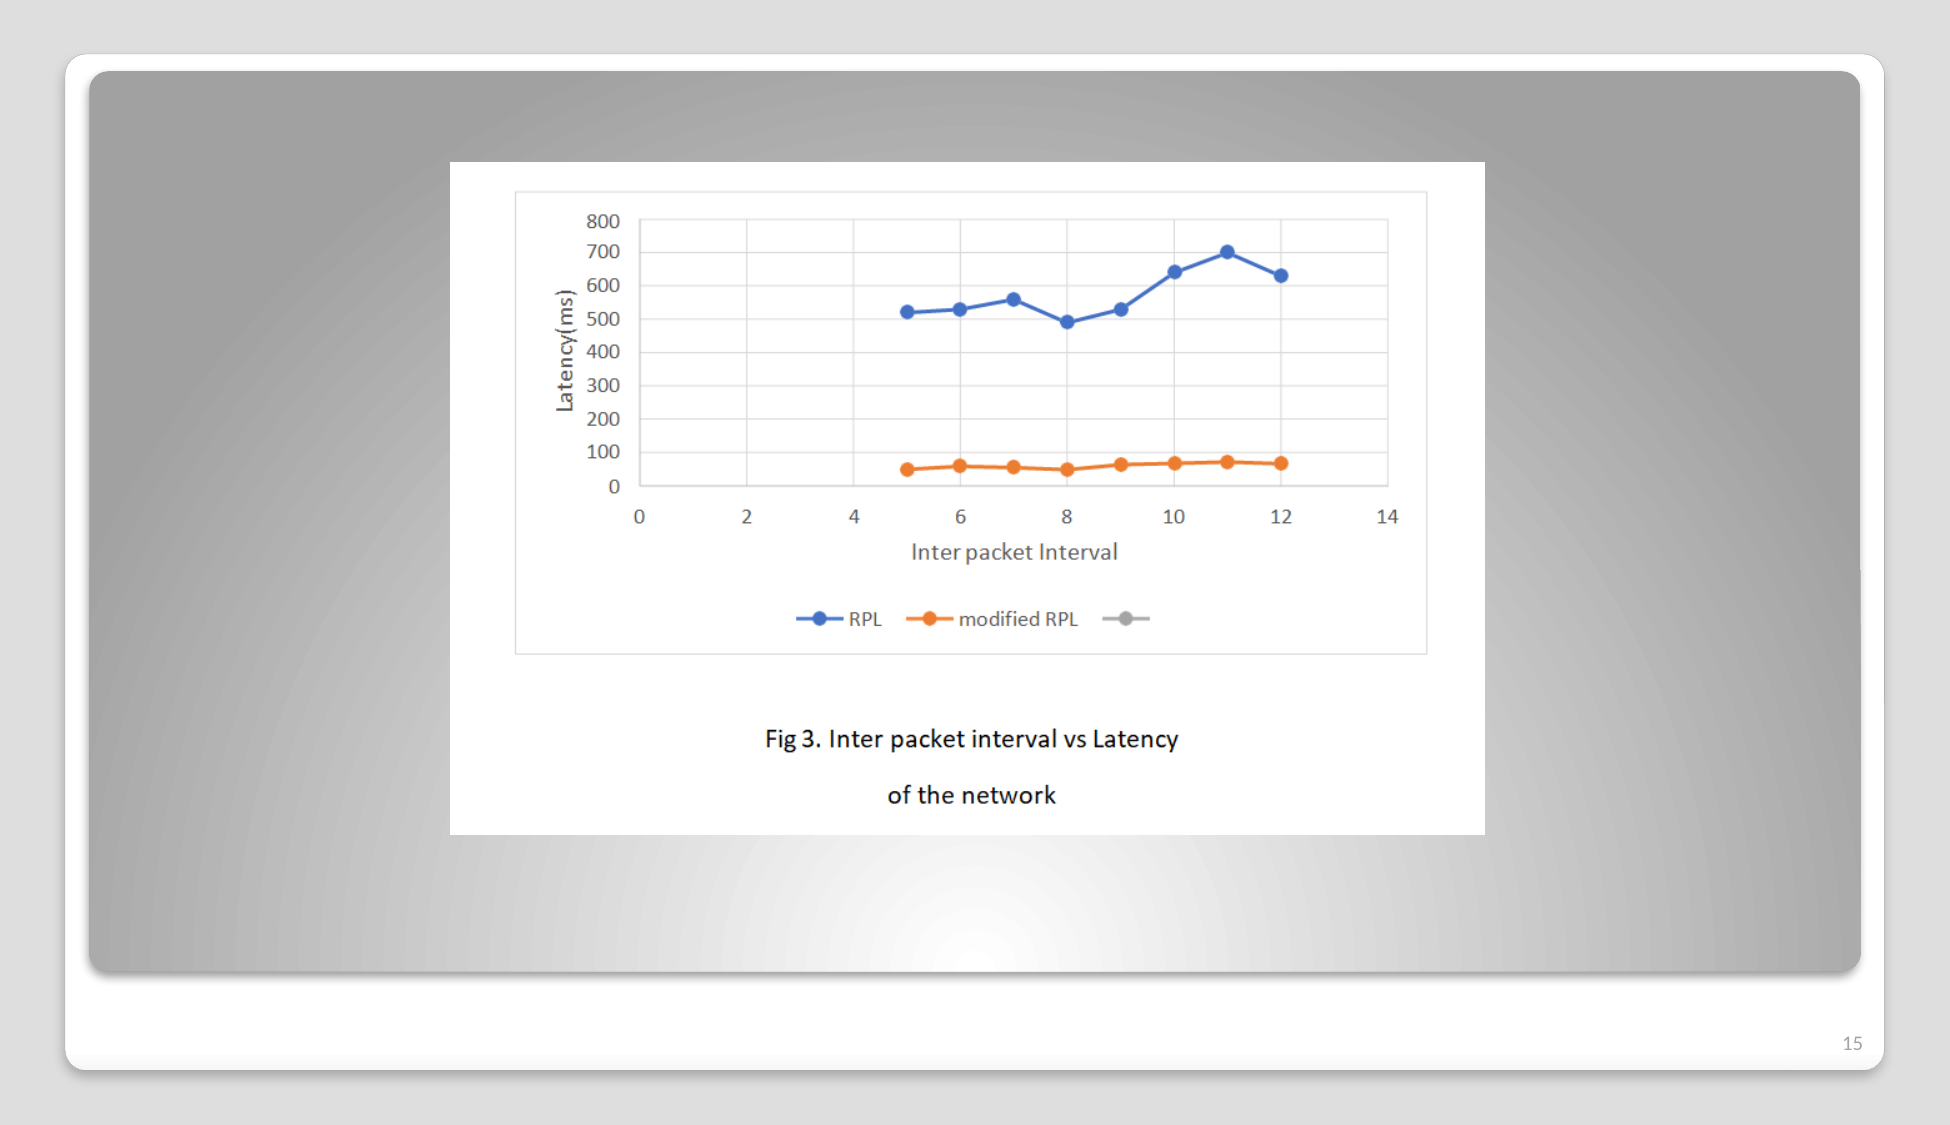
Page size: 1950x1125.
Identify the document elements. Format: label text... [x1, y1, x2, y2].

slide_number 15 [1780, 1002, 1878, 1063]
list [449, 162, 1486, 836]
